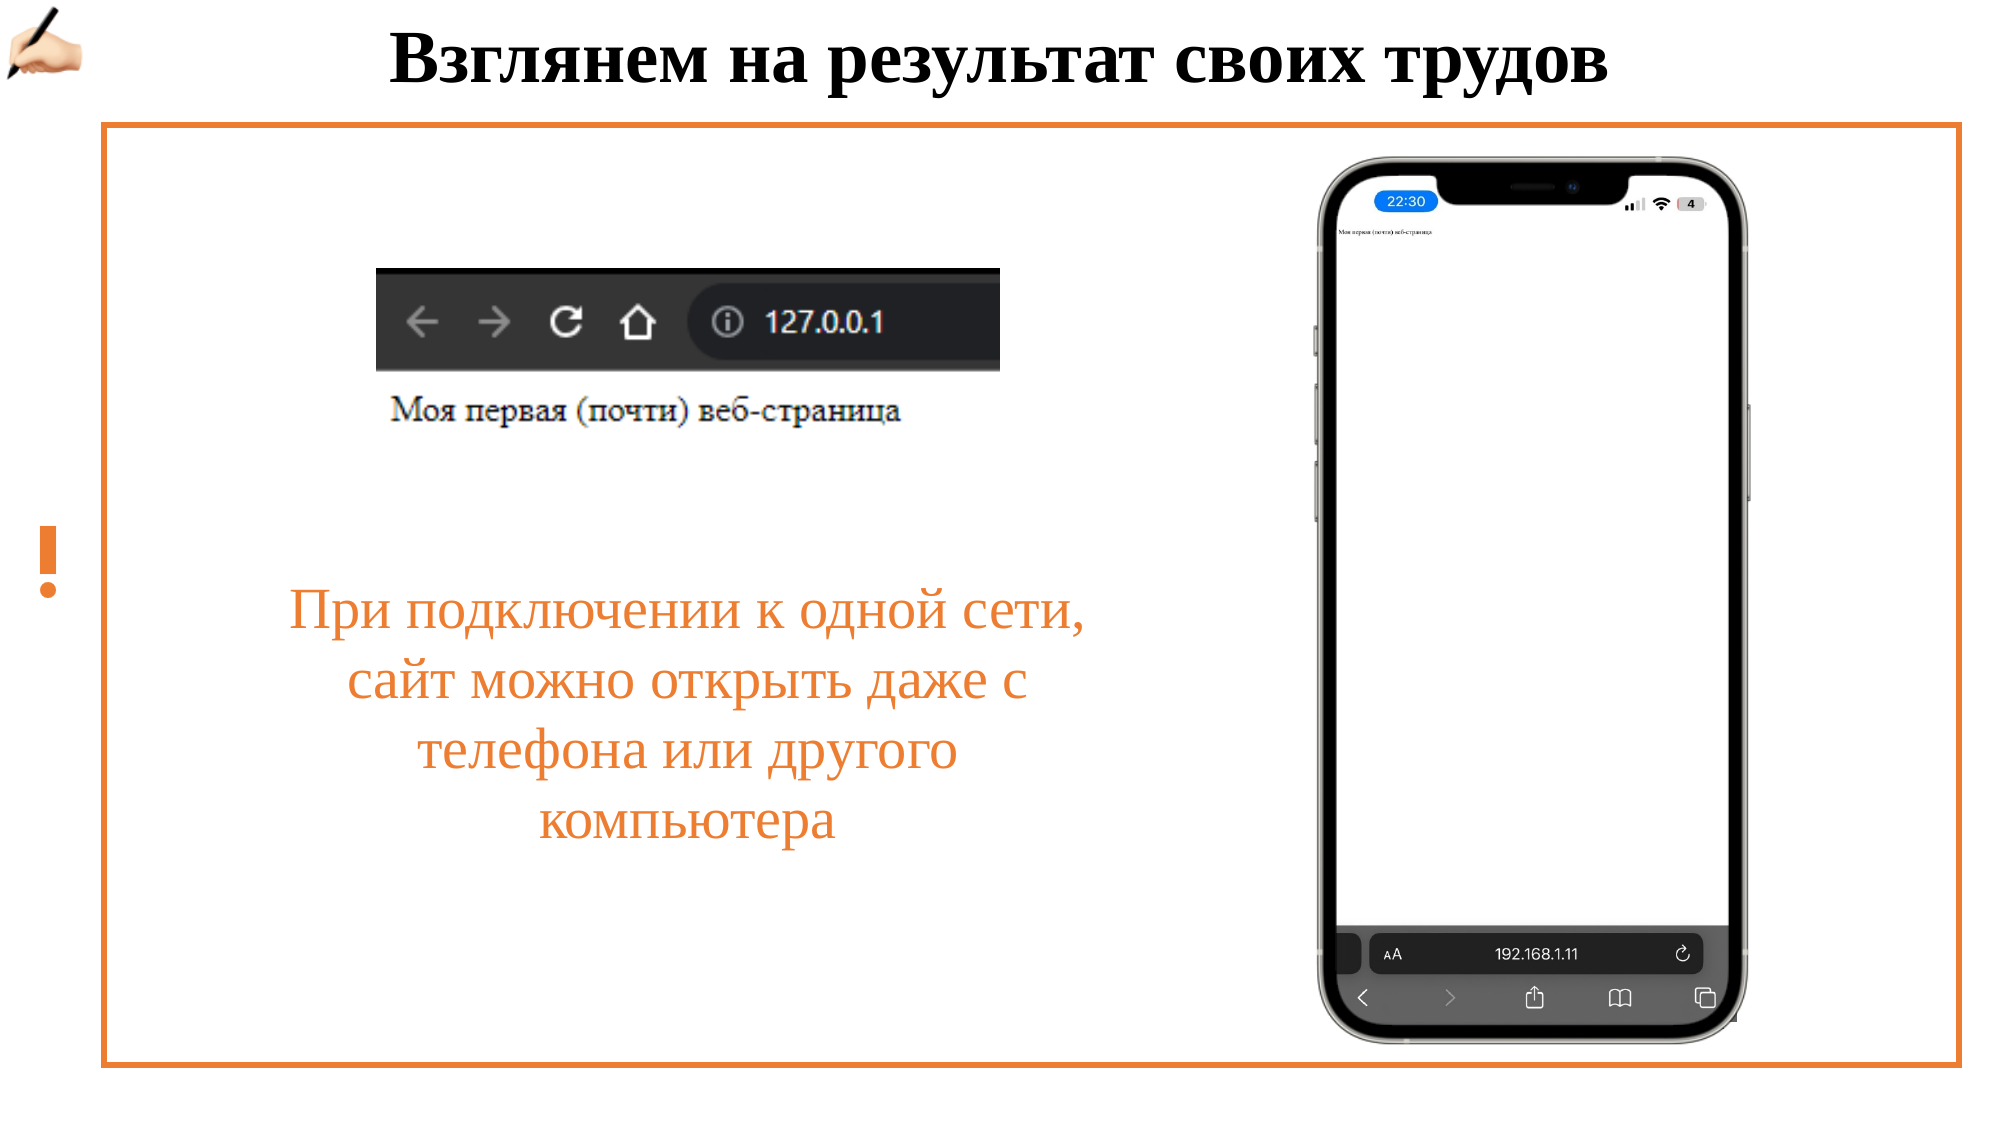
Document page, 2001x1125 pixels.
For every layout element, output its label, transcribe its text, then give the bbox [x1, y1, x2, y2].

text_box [1292, 136, 1780, 1065]
text_box [103, 124, 1960, 1066]
picture [0, 0, 89, 89]
picture [376, 269, 1001, 521]
picture [0, 514, 96, 611]
text_box Взглянем на результат своих трудов [331, 0, 1669, 105]
